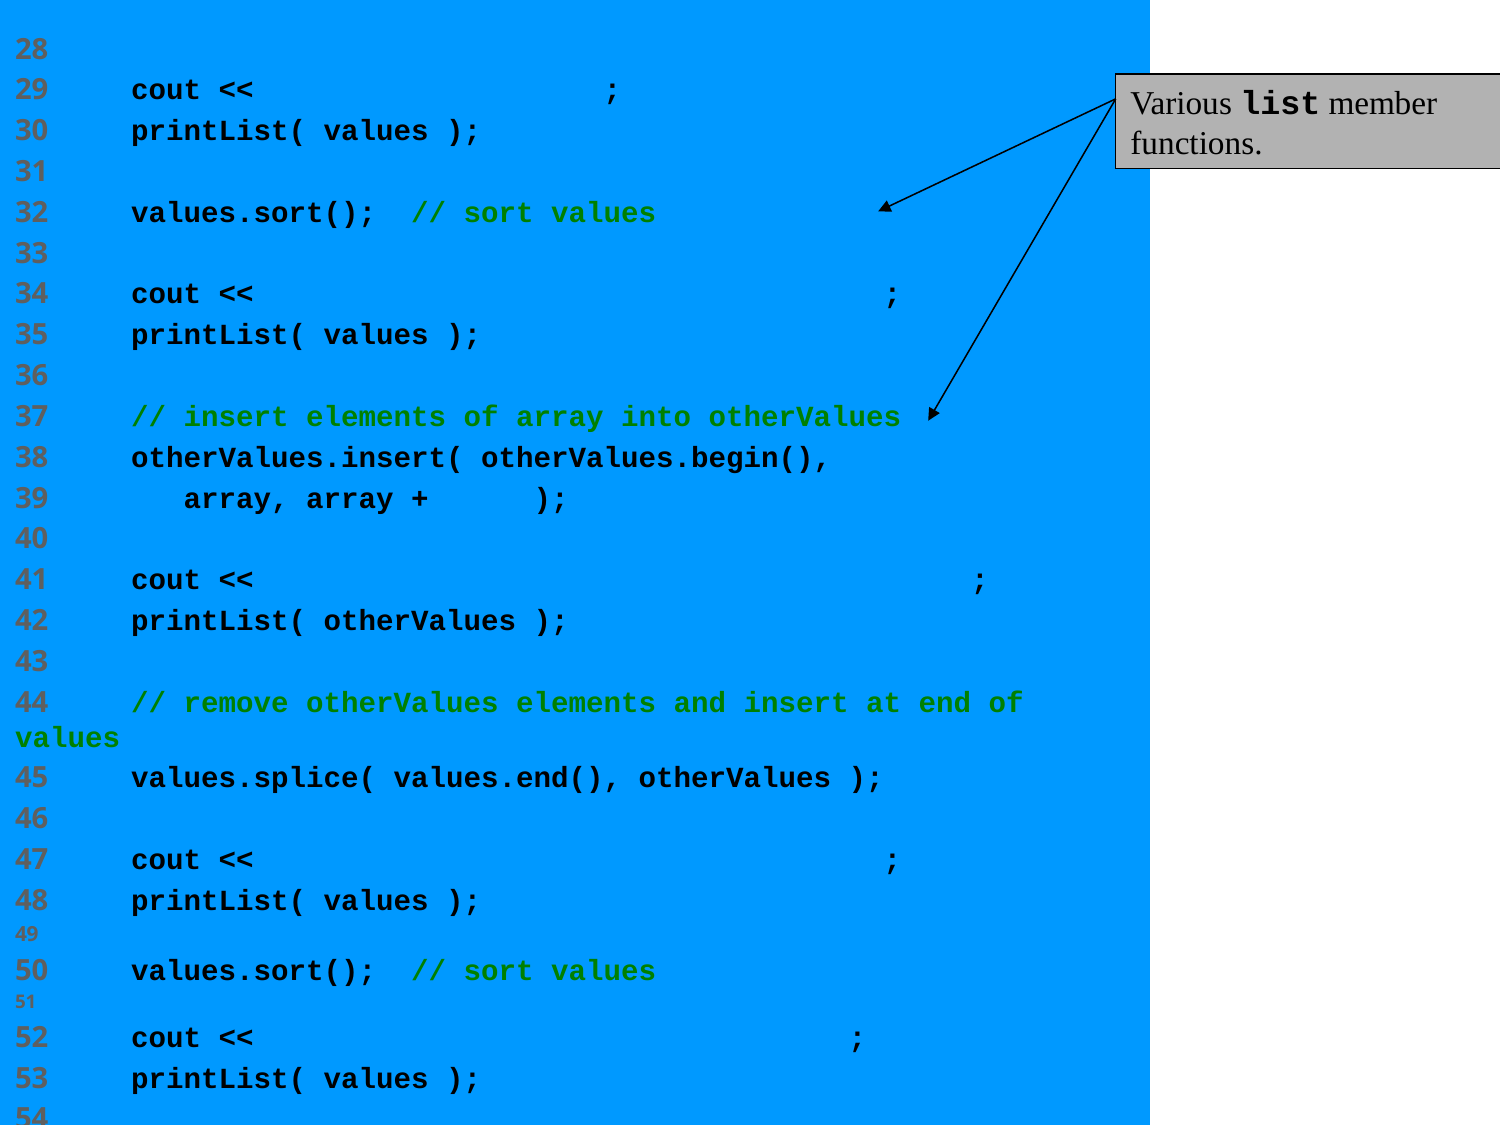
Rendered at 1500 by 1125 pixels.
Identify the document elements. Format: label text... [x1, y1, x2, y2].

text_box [877, 73, 1500, 421]
subtitle 28 29 cout << "values contains: "; 30 printList( values ); 31 32 values.sort(); // sort values 33 34 cout << "\nvalues after sorting contains: "; 35 printList( values ); 36 37 // insert elements of array into otherValues 38 otherValues.insert( otherValues.begin(), 39 array, array + SIZE ); 40 41 cout << "\nAfter insert, otherValues contains: "; 42 printList( otherValues ); 43 44 // remove otherValues elements and insert at end of values 45 values.splice( values.end(), otherValues ); 46 47 cout << "\nAfter splice, values contains: "; 48 printList( values ); 49 50 values.sort(); // sort values 51 52 cout << "\nAfter sort, values contains: "; 53 printList( values ); 54 [0, 0, 1150, 1125]
